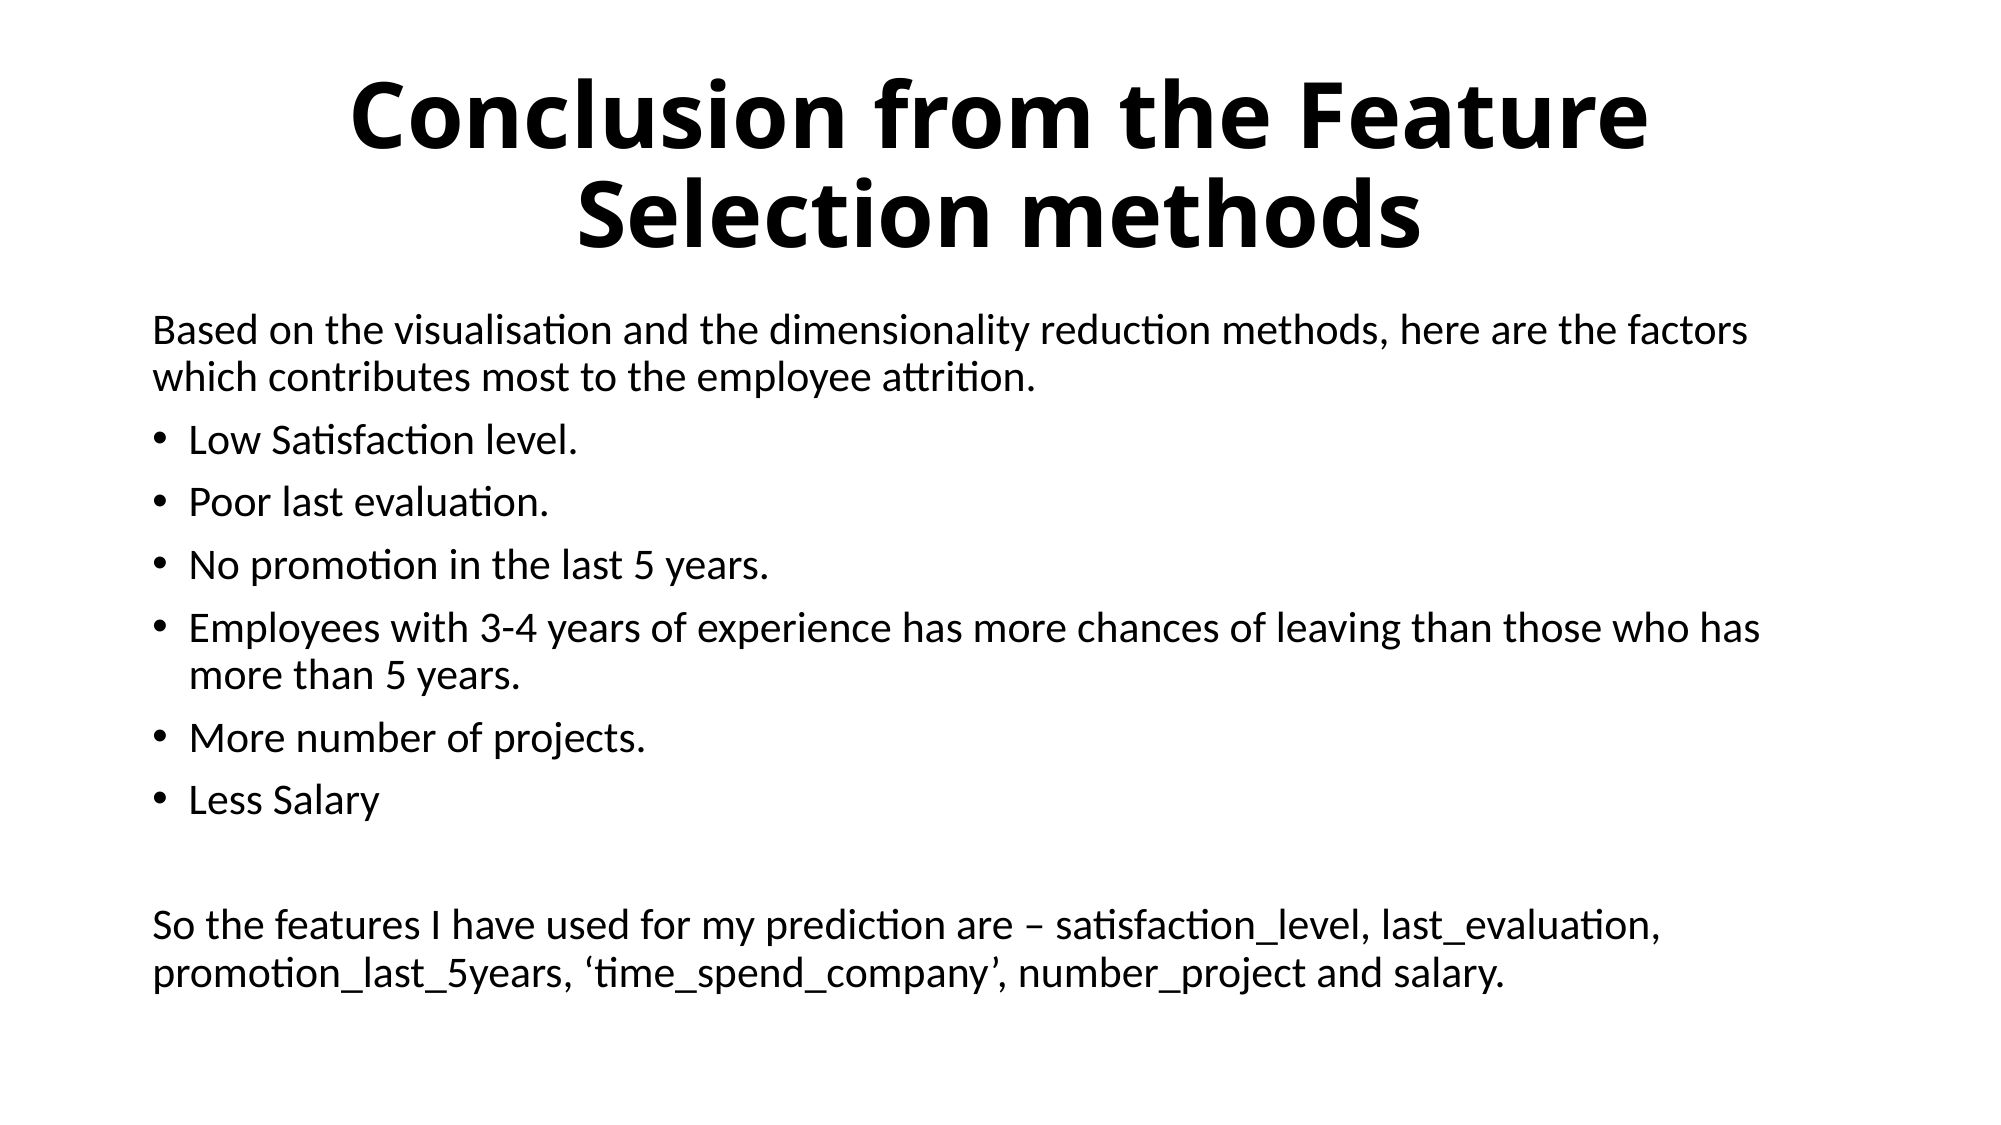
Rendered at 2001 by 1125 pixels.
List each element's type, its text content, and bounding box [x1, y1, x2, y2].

title Conclusion from the Feature Selection methods [137, 59, 1863, 278]
list Based on the visualisation and the dimensionality reduction methods, here are the factors which contributes most to the employee attrition. Low Satisfaction level. Poor last evaluation. No promotion in the last 5 years. Employees with 3-4 years of experience has more chances of leaving than those who has more than 5 years. More number of projects. Less Salary So the features I have used for my prediction are – satisfaction_level, last_evaluation, promotion_last_5years, ‘time_spend_company’, number_project and salary. [137, 299, 1863, 1014]
